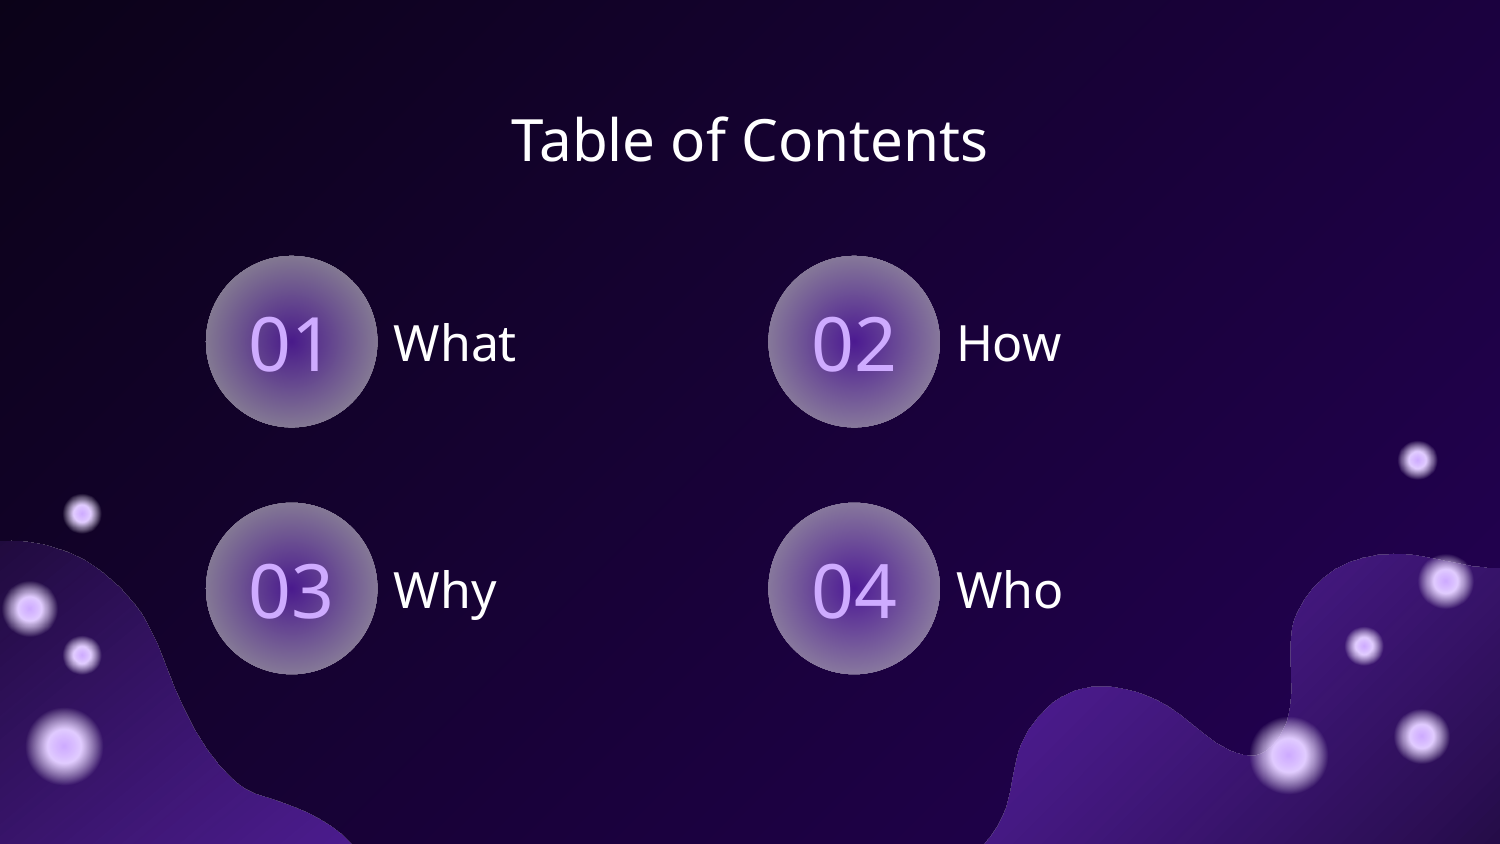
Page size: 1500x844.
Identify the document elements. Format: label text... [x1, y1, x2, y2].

title 03 [205, 534, 378, 643]
text_box [225, 255, 358, 287]
text_box [225, 643, 358, 675]
text_box [225, 396, 358, 428]
text_box [788, 255, 921, 287]
text_box [787, 396, 921, 428]
text_box [225, 502, 358, 534]
subtitle Why [378, 534, 732, 643]
text_box [788, 643, 921, 675]
title 02 [768, 287, 940, 396]
subtitle How [941, 287, 1295, 396]
text_box [788, 502, 921, 534]
title 04 [768, 534, 940, 643]
title Table of Contents [118, 88, 1382, 183]
subtitle Who [941, 534, 1295, 643]
title 01 [205, 287, 378, 396]
subtitle What [378, 287, 732, 396]
